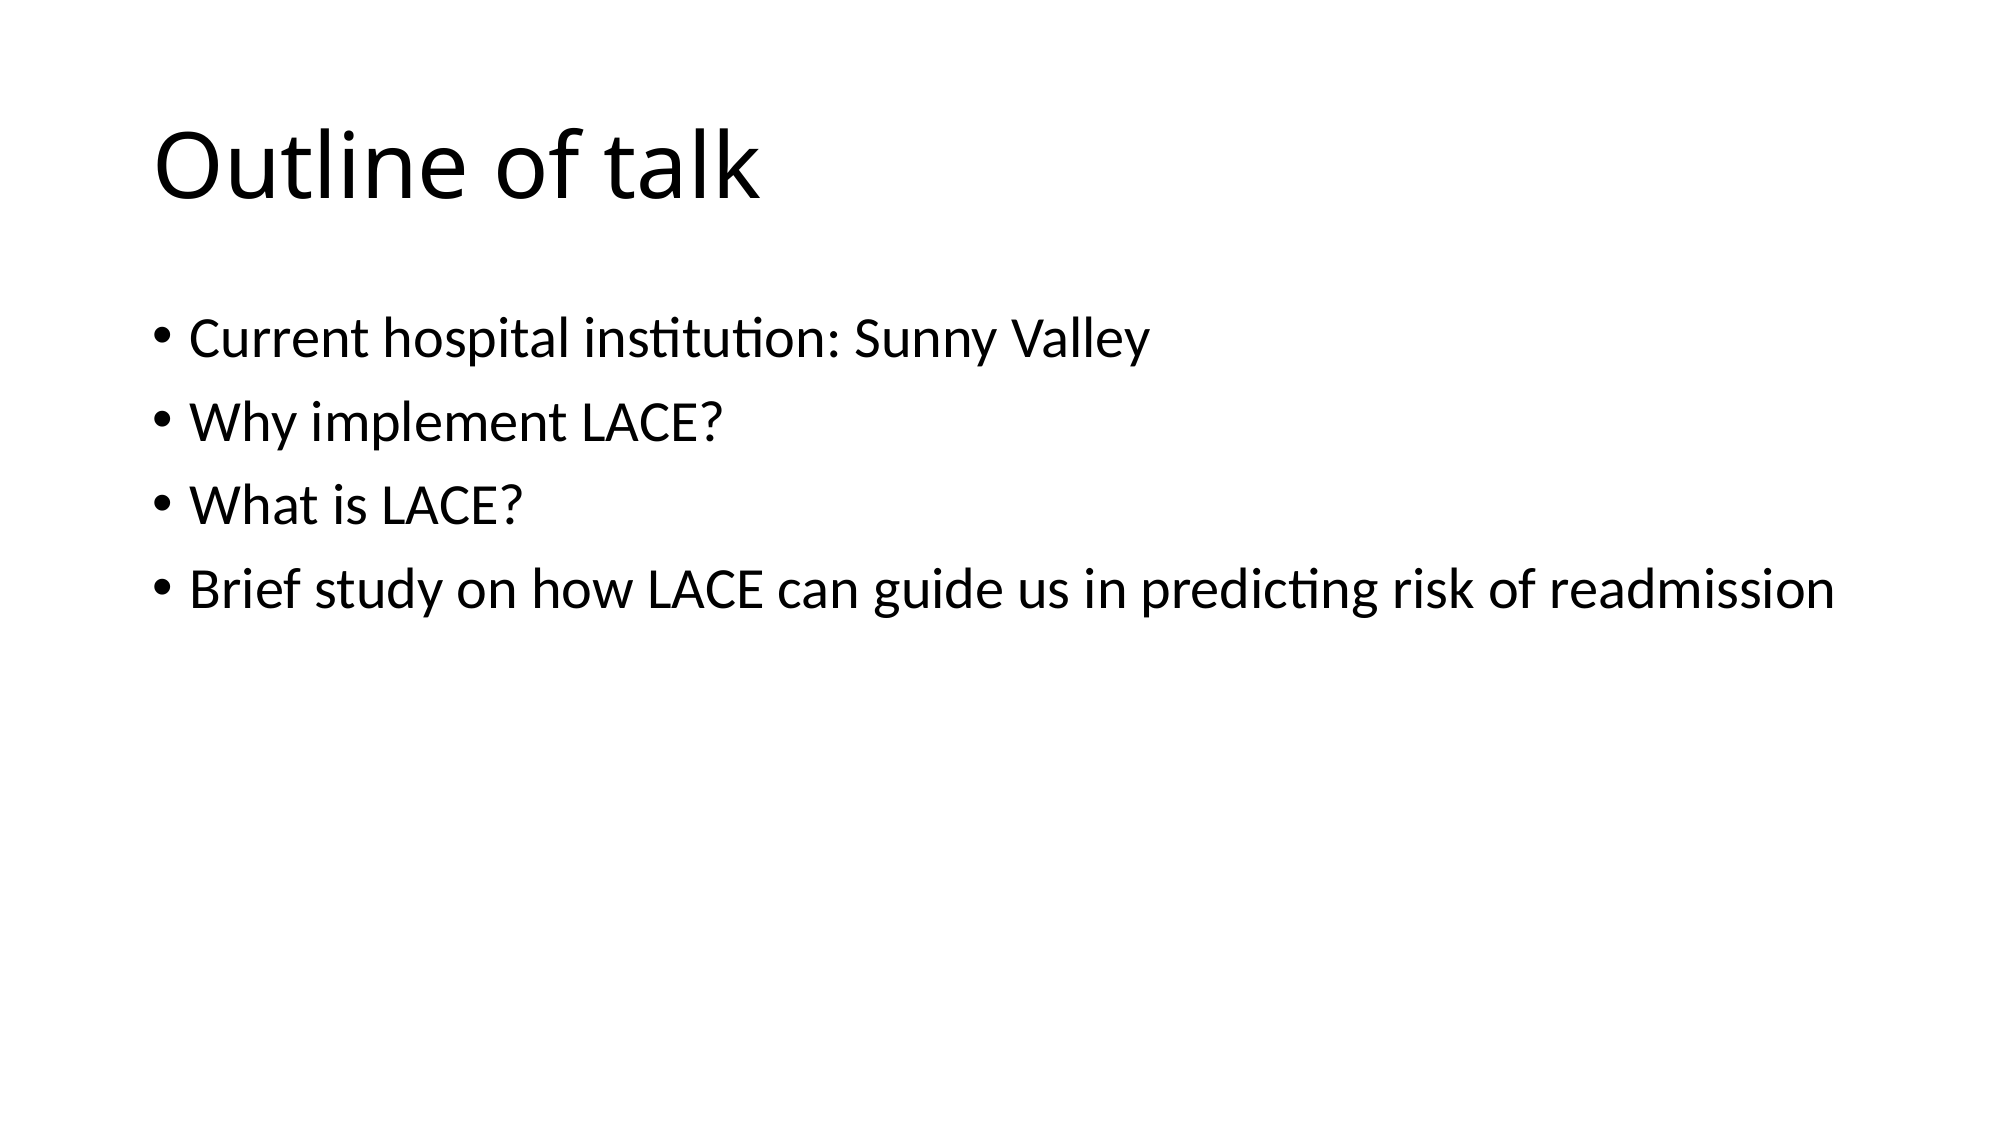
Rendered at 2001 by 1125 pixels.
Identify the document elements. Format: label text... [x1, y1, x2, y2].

list Current hospital institution: Sunny Valley Why implement LACE? What is LACE? Brief study on how LACE can guide us in predicting risk of readmission [137, 299, 1863, 1014]
title Outline of talk [137, 59, 1863, 278]
